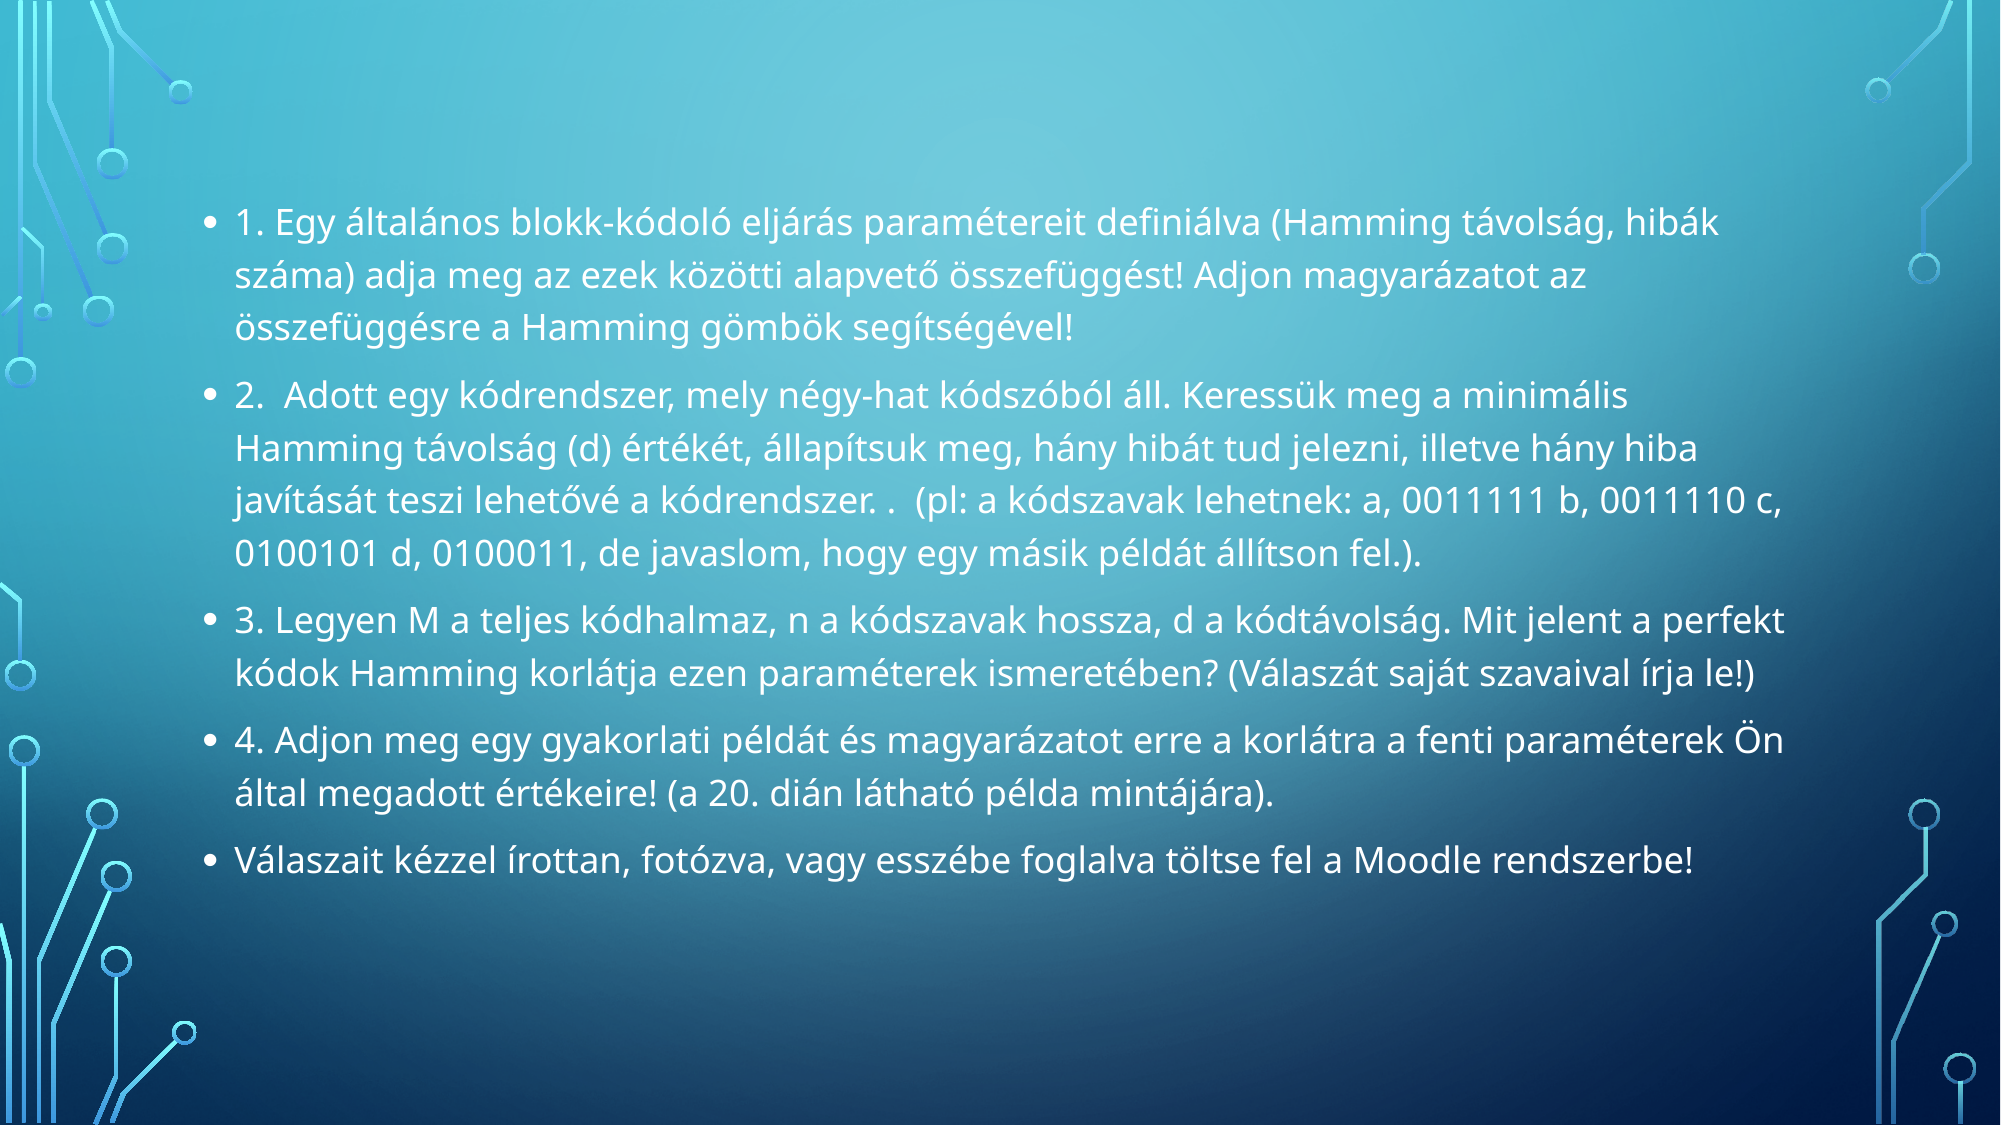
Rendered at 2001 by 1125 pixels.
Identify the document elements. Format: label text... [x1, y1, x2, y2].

list 1. Egy általános blokk-kódoló eljárás paramétereit definiálva (Hamming távolság, hibák száma) adja meg az ezek közötti alapvető összefüggést! Adjon magyarázatot az összefüggésre a Hamming gömbök segítségével! 2. Adott egy kódrendszer, mely négy-hat kódszóból áll. Keressük meg a minimális Hamming távolság (d) értékét, állapítsuk meg, hány hibát tud jelezni, illetve hány hiba javítását teszi lehetővé a kódrendszer. . (pl: a kódszavak lehetnek: a, 0011111 b, 0011110 c, 0100101 d, 0100011, de javaslom, hogy egy másik példát állítson fel.). 3. Legyen M a teljes kódhalmaz, n a kódszavak hossza, d a kódtávolság. Mit jelent a perfekt kódok Hamming korlátja ezen paraméterek ismeretében? (Válaszát saját szavaival írja le!) 4. Adjon meg egy gyakorlati példát és magyarázatot erre a korlátra a fenti paraméterek Ön által megadott értékeire! (a 20. dián látható példa mintájára). Válaszait kézzel írottan, fotózva, vagy esszébe foglalva töltse fel a Moodle rendszerbe! [187, 183, 1813, 950]
